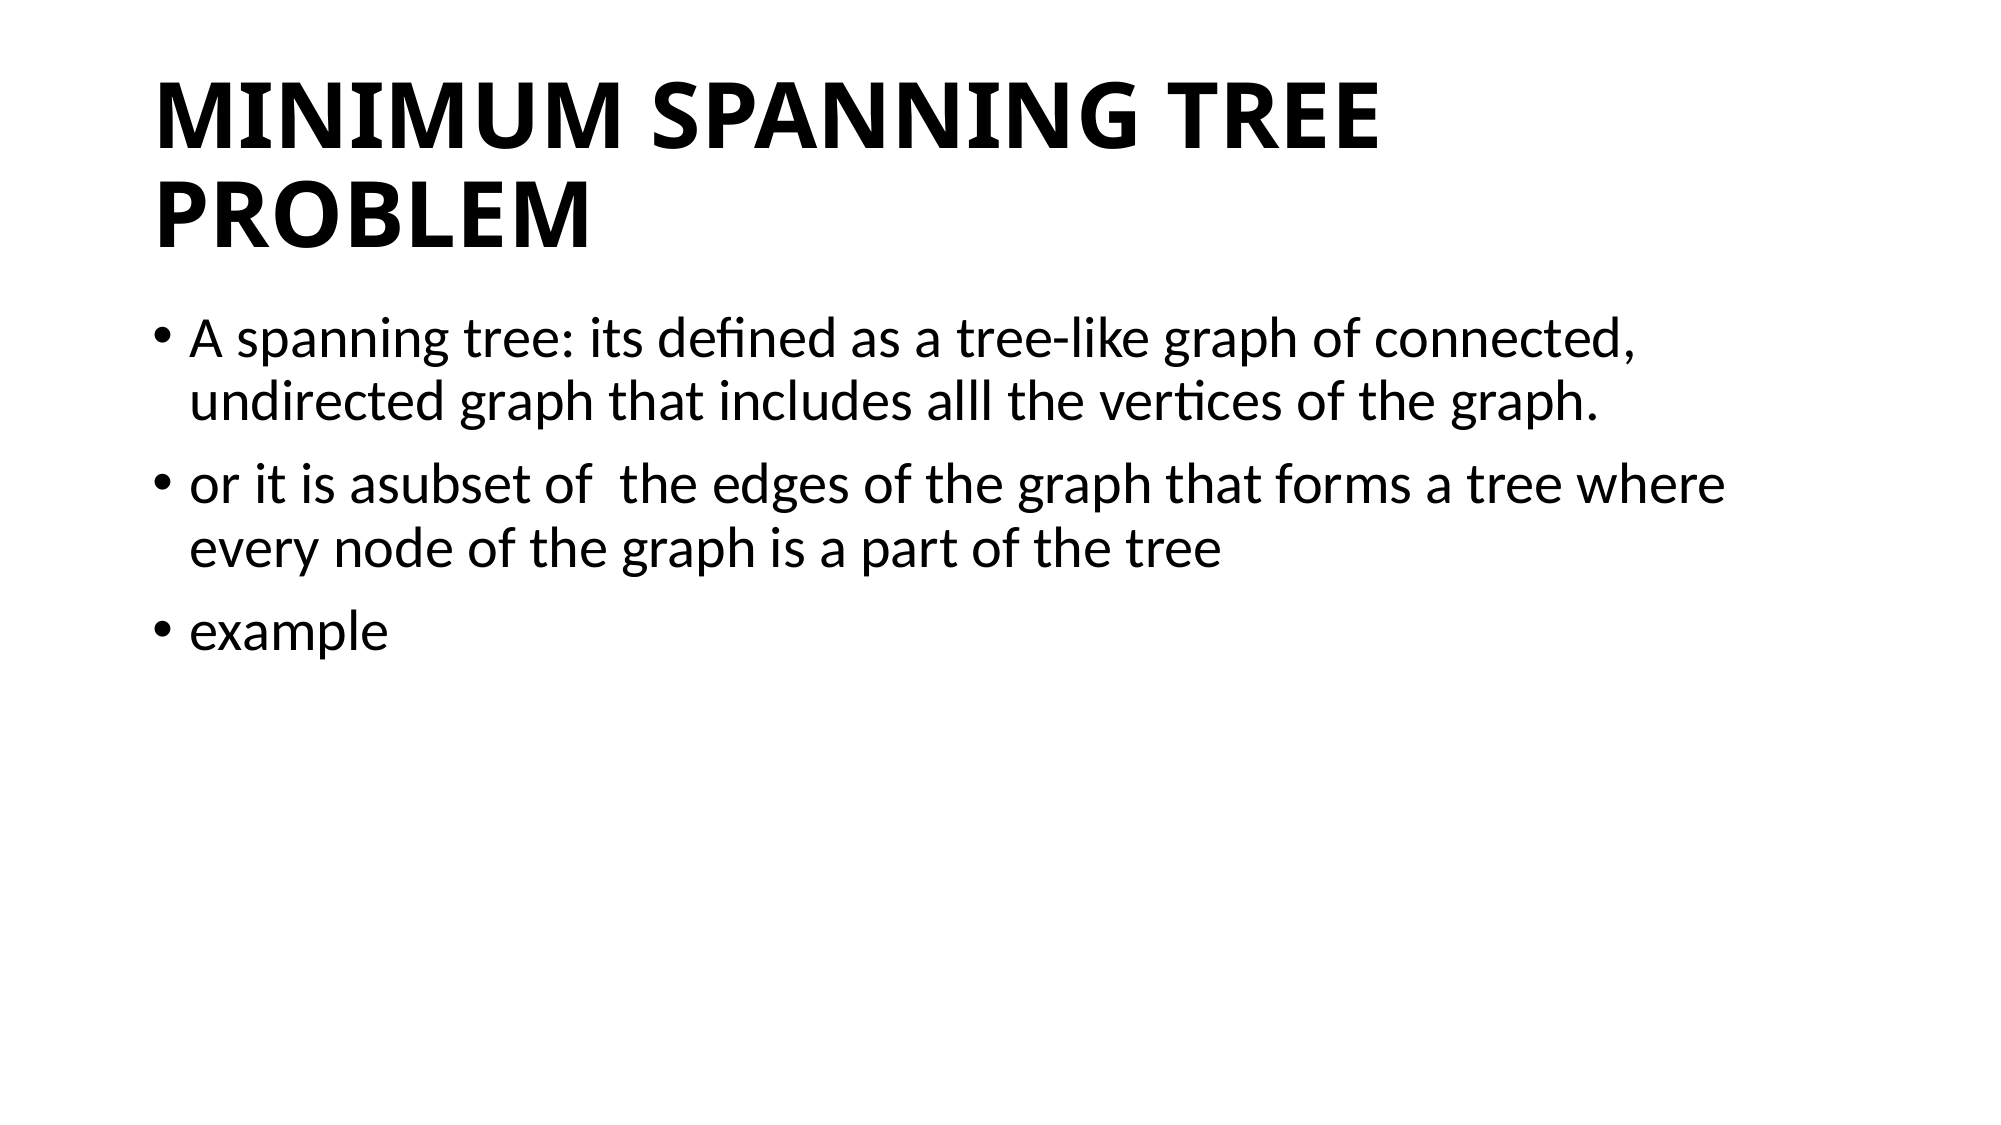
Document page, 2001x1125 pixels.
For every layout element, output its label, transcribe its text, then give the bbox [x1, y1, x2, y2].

title MINIMUM SPANNING TREE PROBLEM [137, 59, 1863, 278]
list A spanning tree: its defined as a tree-like graph of connected, undirected graph that includes alll the vertices of the graph. or it is asubset of the edges of the graph that forms a tree where every node of the graph is a part of the tree example [137, 299, 1863, 1014]
